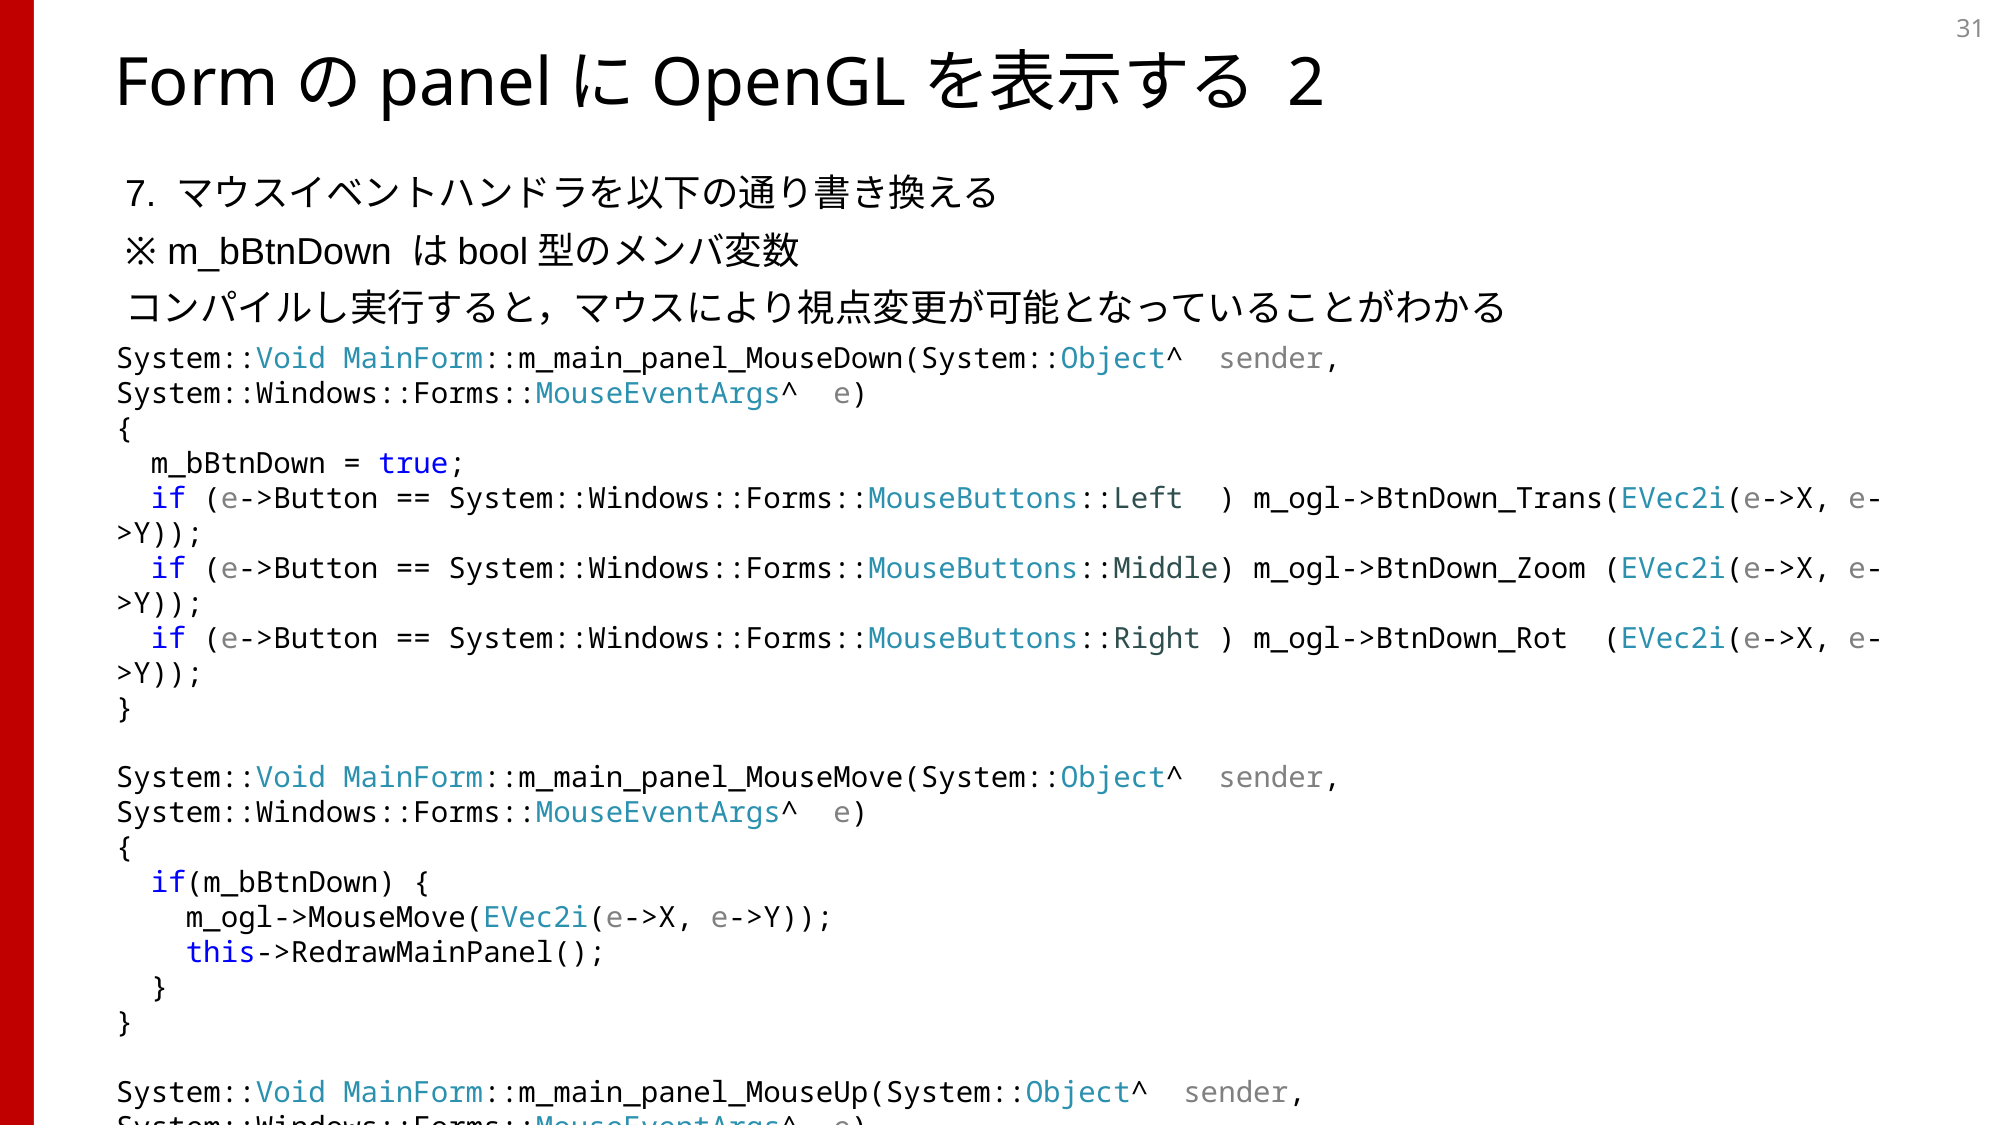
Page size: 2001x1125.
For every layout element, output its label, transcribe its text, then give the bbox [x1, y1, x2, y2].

title FormのpanelにOpenGLを表示する 2 [99, 30, 1405, 137]
slide_number 31 [1550, 0, 2000, 60]
text_box System::Void MainForm::m_main_panel_MouseDown(System::Object^ sender, System::Windows::Forms::MouseEventArgs^ e) { m_bBtnDown = true; if (e->Button == System::Windows::Forms::MouseButtons::Left ) m_ogl->BtnDown_Trans(EVec2i(e->X, e->Y)); if (e->Button == System::Windows::Forms::MouseButtons::Middle) m_ogl->BtnDown_Zoom (EVec2i(e->X, e->Y)); if (e->Button == System::Windows::Forms::MouseButtons::Right ) m_ogl->BtnDown_Rot (EVec2i(e->X, e->Y)); } System::Void MainForm::m_main_panel_MouseMove(System::Object^ sender, System::Windows::Forms::MouseEventArgs^ e) { if(m_bBtnDown) { m_ogl->MouseMove(EVec2i(e->X, e->Y)); this->RedrawMainPanel(); } } System::Void MainForm::m_main_panel_MouseUp(System::Object^ sender, System::Windows::Forms::MouseEventArgs^ e) { m_ogl->BtnUp(); m_bBtnDown = false; } [101, 296, 1909, 1125]
text_box 7. マウスイベントハンドラを以下の通り書き換える ※ m_bBtnDown はbool型のメンバ変数 コンパイルし実行すると，マウスにより視点変更が可能となっていることがわかる [110, 161, 1523, 296]
